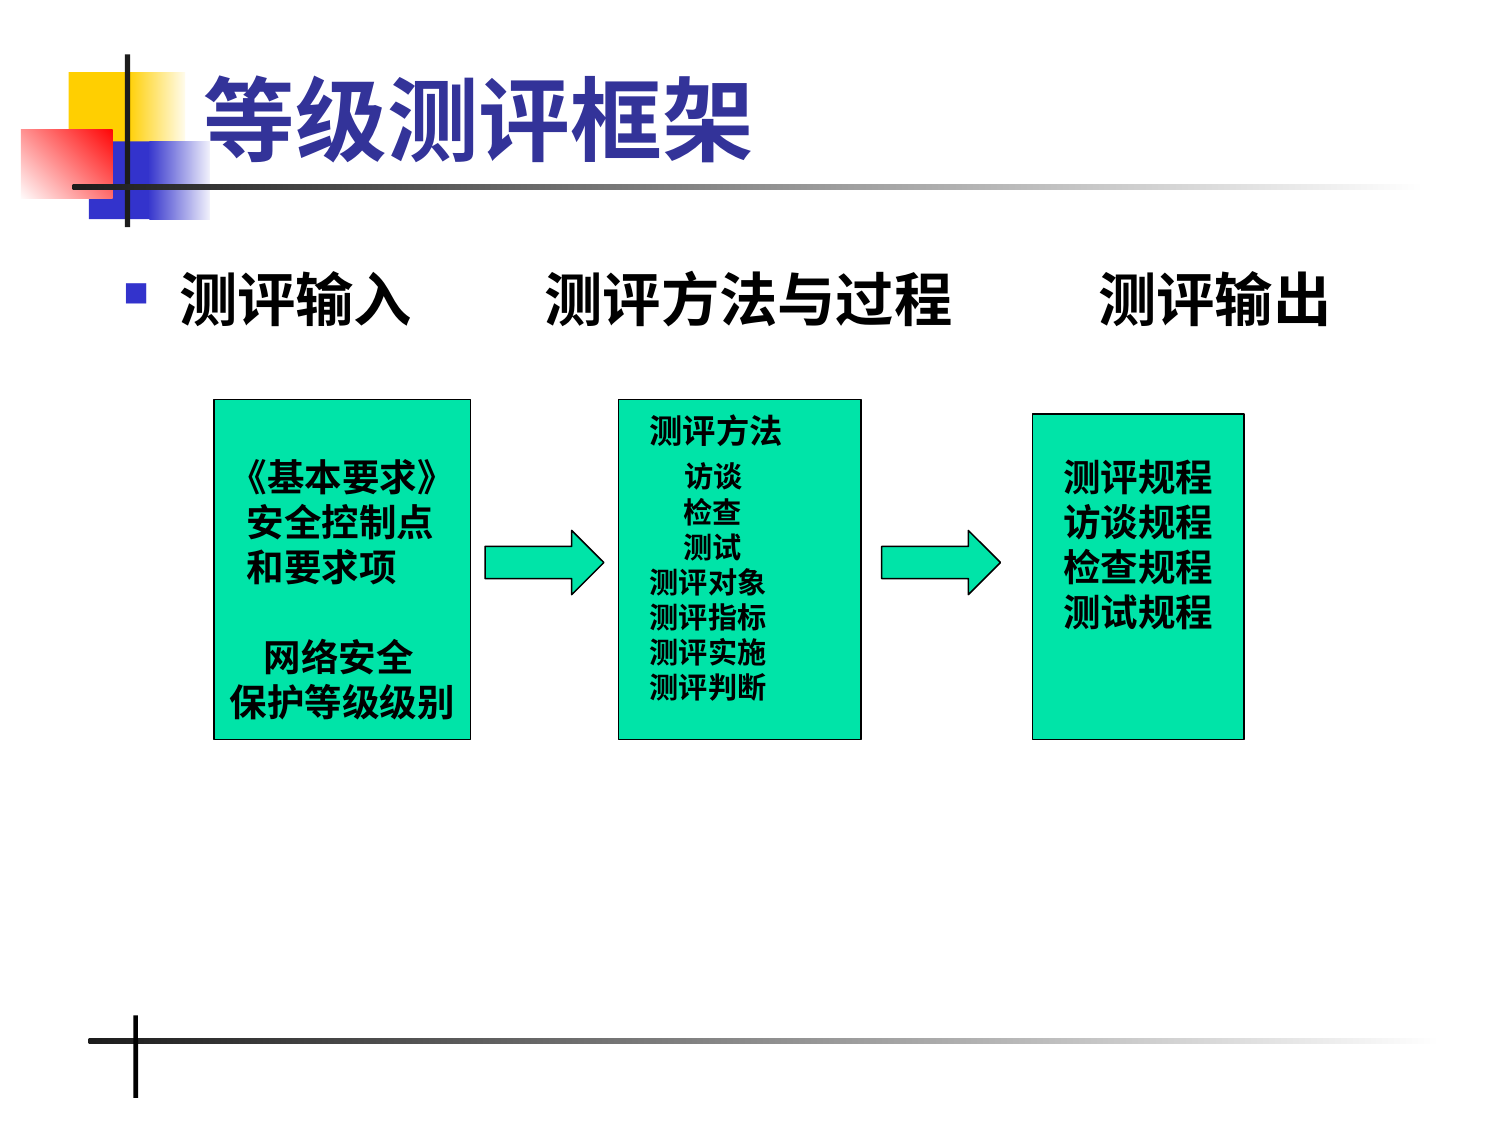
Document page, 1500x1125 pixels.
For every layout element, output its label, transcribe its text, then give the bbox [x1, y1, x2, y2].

text_box [881, 530, 1001, 595]
title 等级测评框架 [188, 23, 1468, 181]
text_box 《基本要求》 安全控制点 和要求项 网络安全 保护等级级别 [214, 446, 470, 732]
list 测评输入 测评方法与过程 测评输出 [107, 254, 1384, 931]
text_box [1032, 413, 1245, 740]
text_box [213, 399, 471, 740]
text_box 测评规程 访谈规程 检查规程 测试规程 [1048, 446, 1229, 642]
text_box 测评方法 访谈 检查 测试 测评对象 测评指标 测评实施 测评判断 [634, 402, 798, 747]
text_box [618, 399, 862, 740]
text_box [485, 530, 604, 595]
